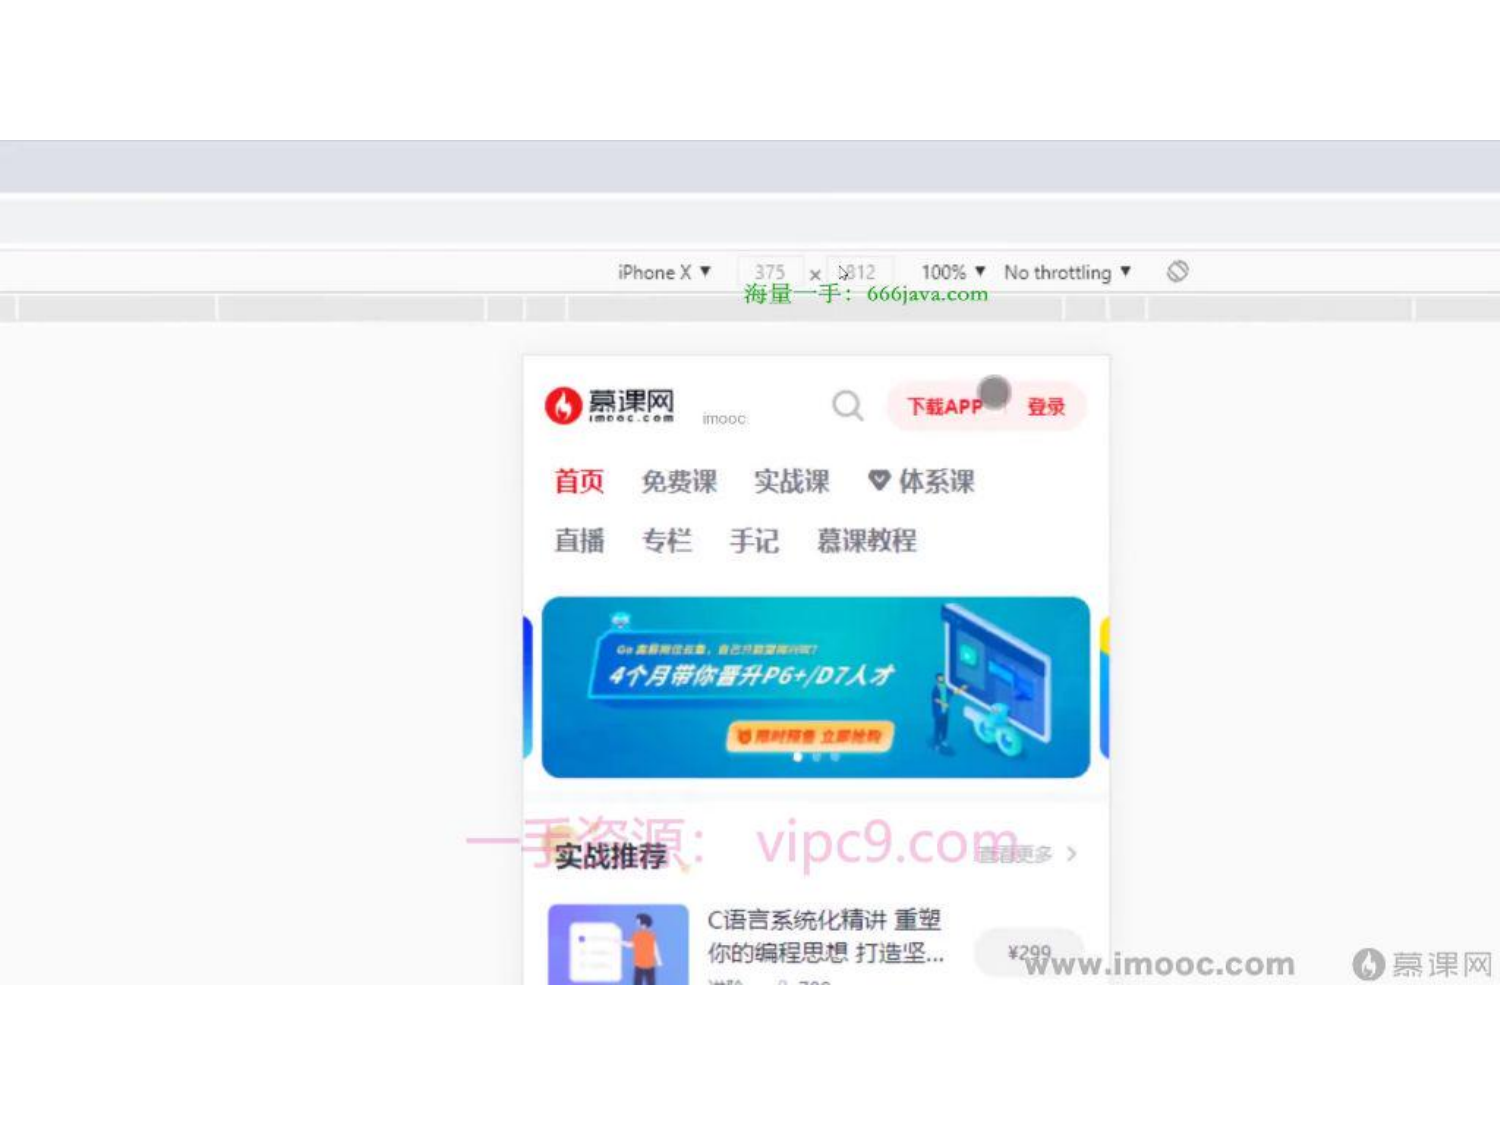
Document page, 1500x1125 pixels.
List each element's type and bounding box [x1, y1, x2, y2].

picture [0, 140, 1500, 985]
